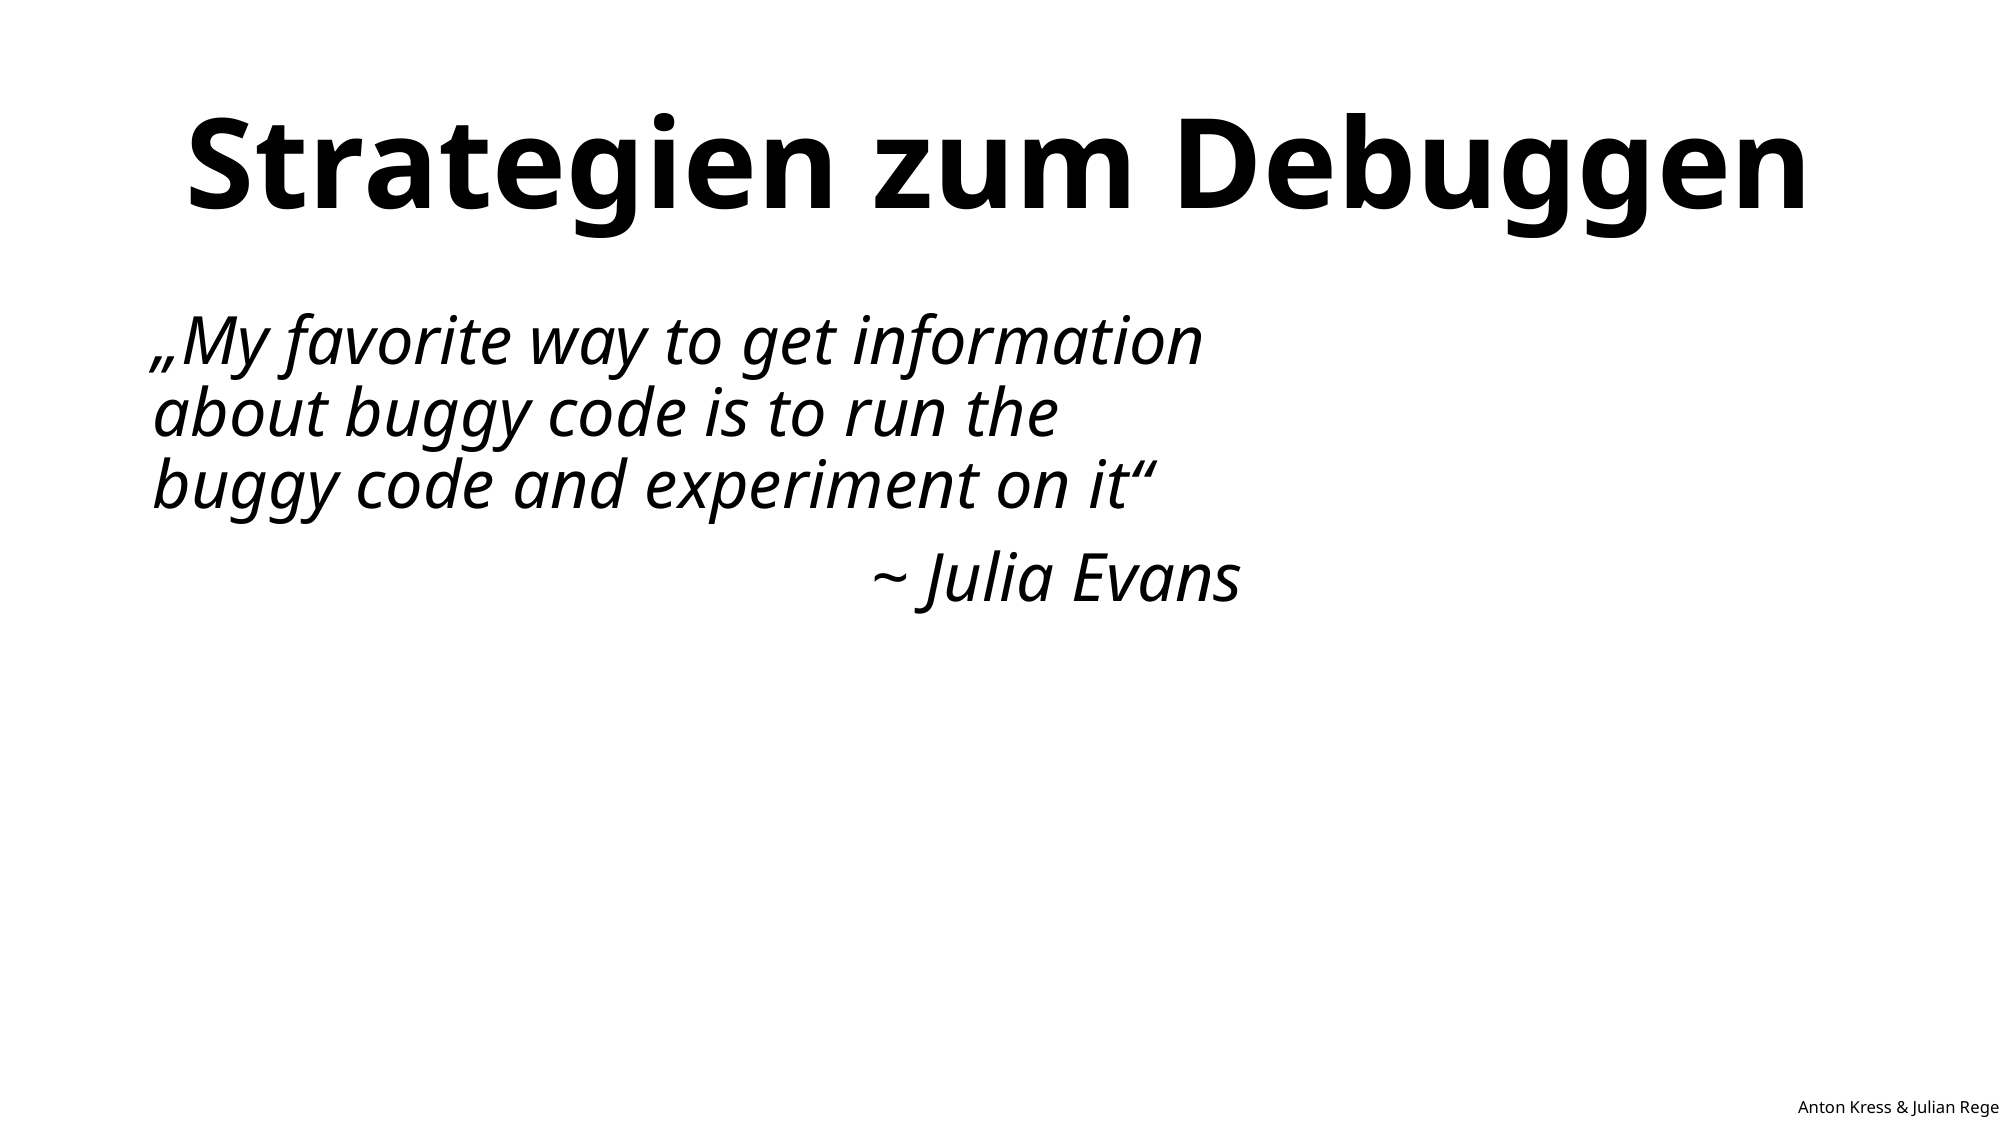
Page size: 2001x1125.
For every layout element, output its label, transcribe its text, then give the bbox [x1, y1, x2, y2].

list „My favorite way to get information about buggy code is to run the buggy code and experiment on it“ ~ Julia Evans [137, 299, 1259, 1098]
text_box Anton Kress & Julian Reger [1783, 1089, 2000, 1125]
title Strategien zum Debuggen [137, 59, 1863, 278]
